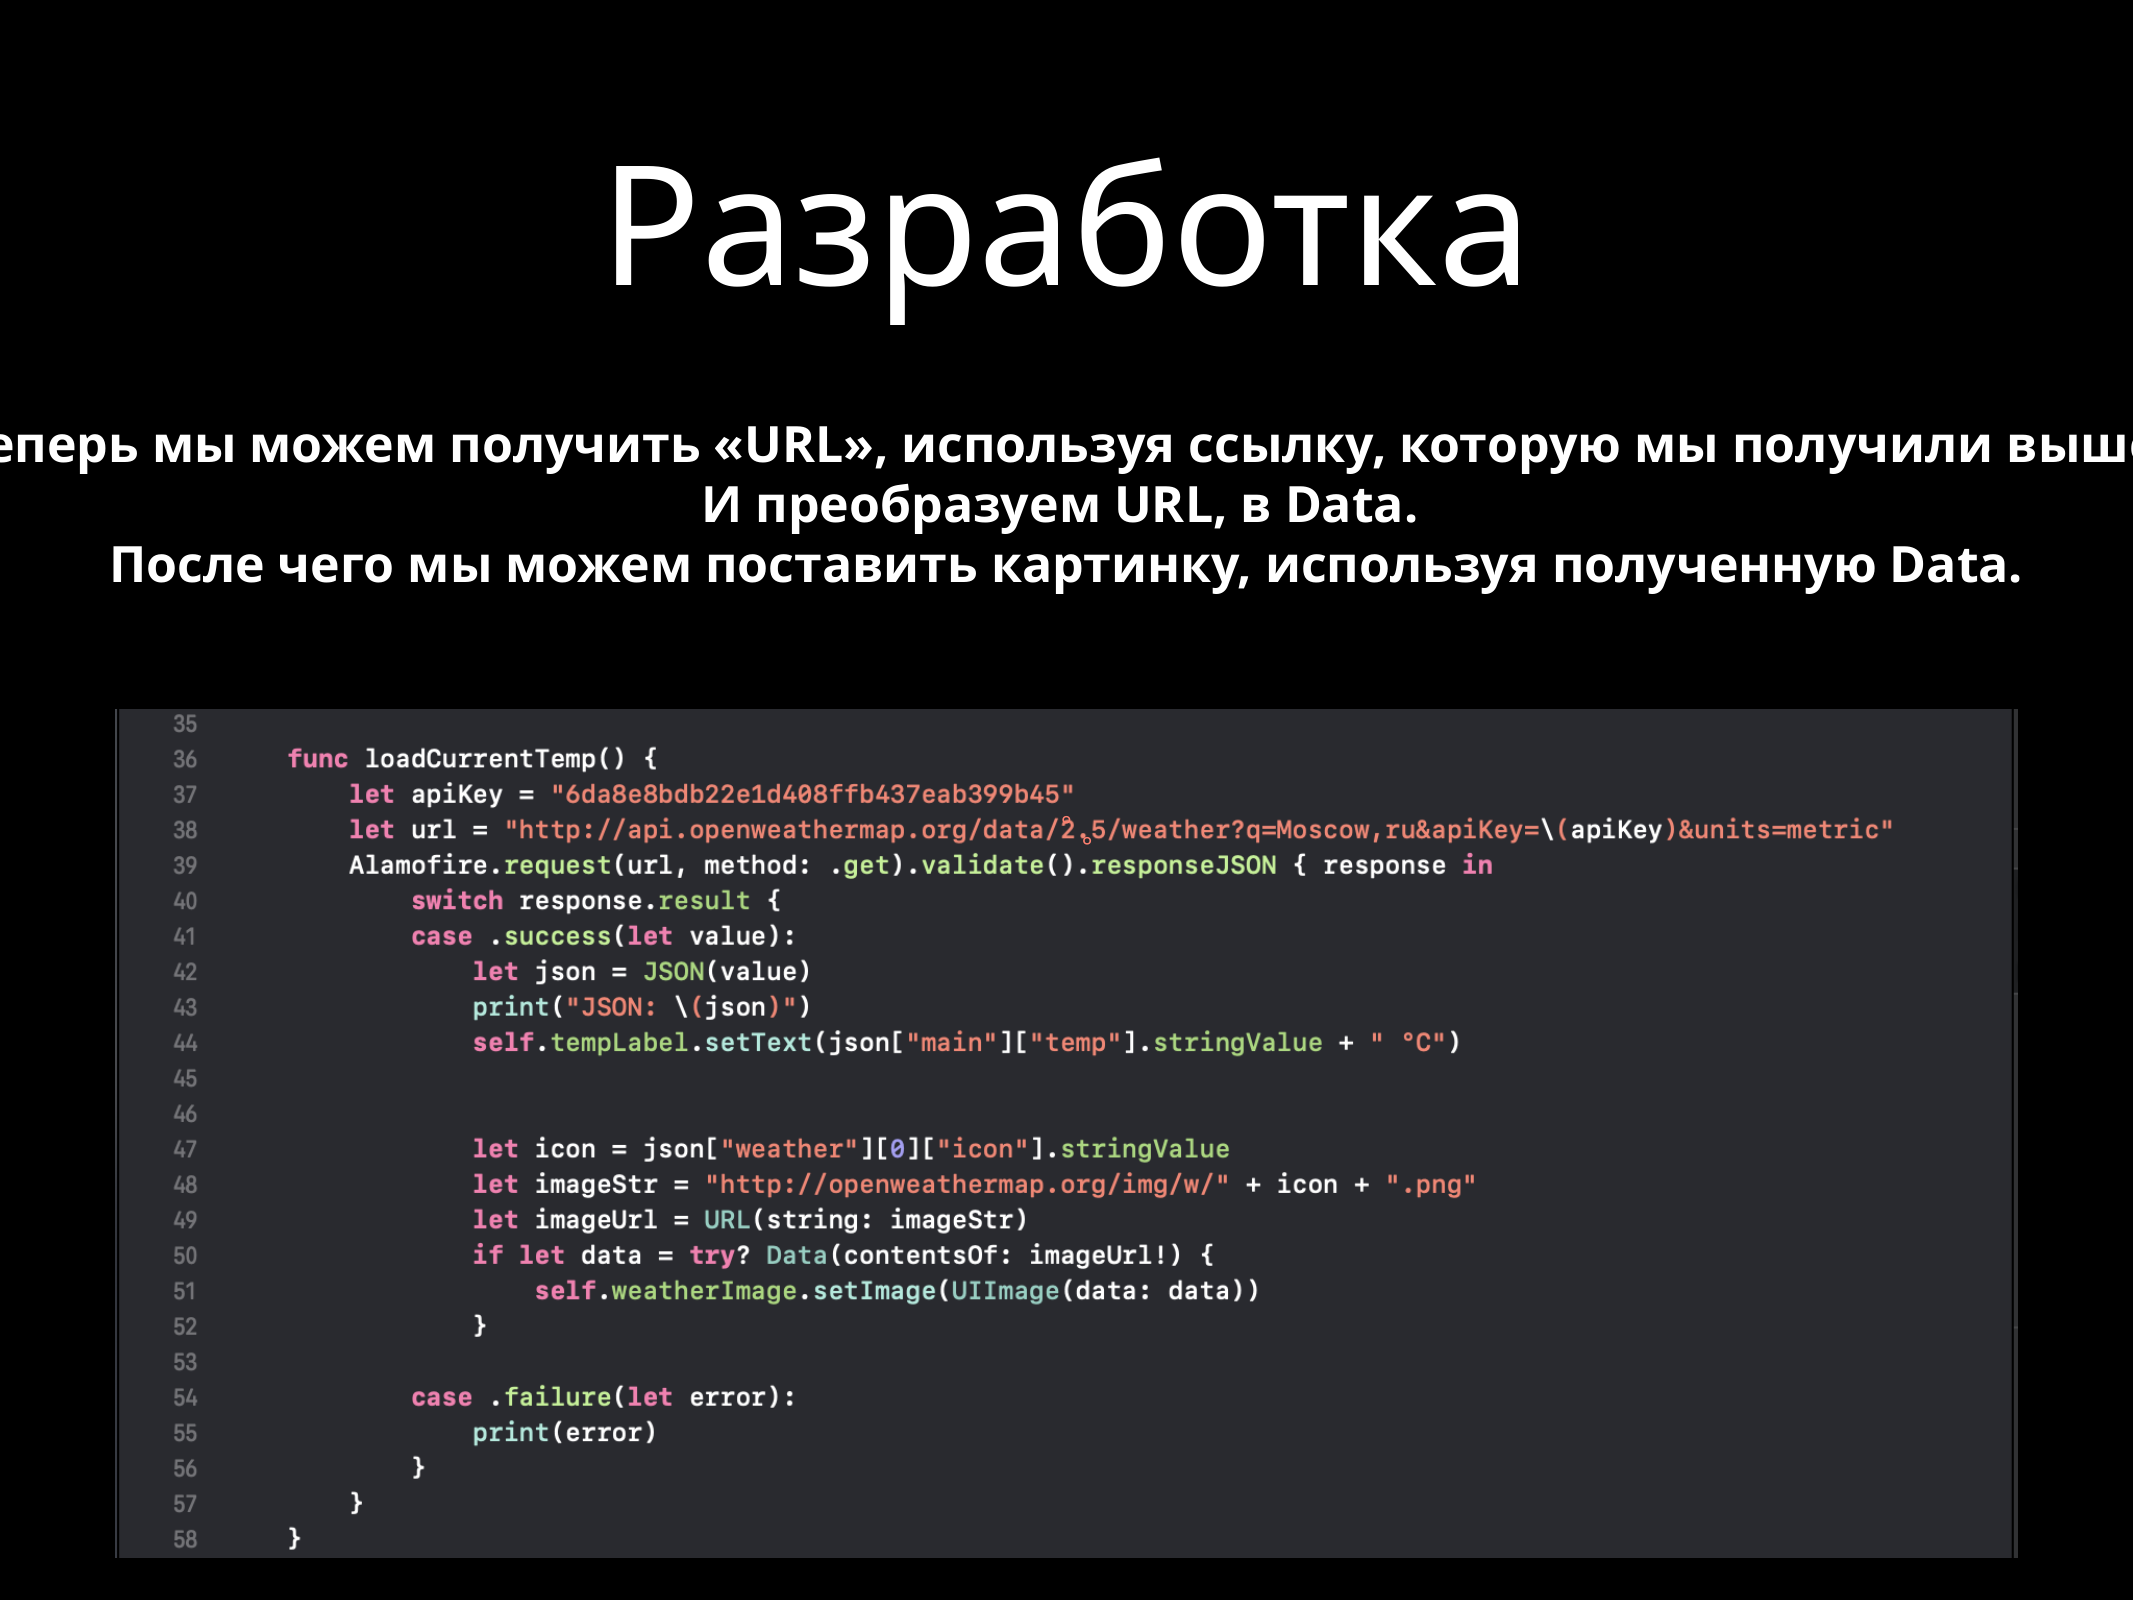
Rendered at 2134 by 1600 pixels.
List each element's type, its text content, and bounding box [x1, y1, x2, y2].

text_box Теперь мы можем получить «URL», используя ссылку, которую мы получили выше. И преобразуем URL, в Data. После чего мы можем поставить картинку, используя полученную Data. [0, 403, 2134, 601]
picture [115, 709, 2018, 1558]
title Разработка [155, 41, 1978, 397]
